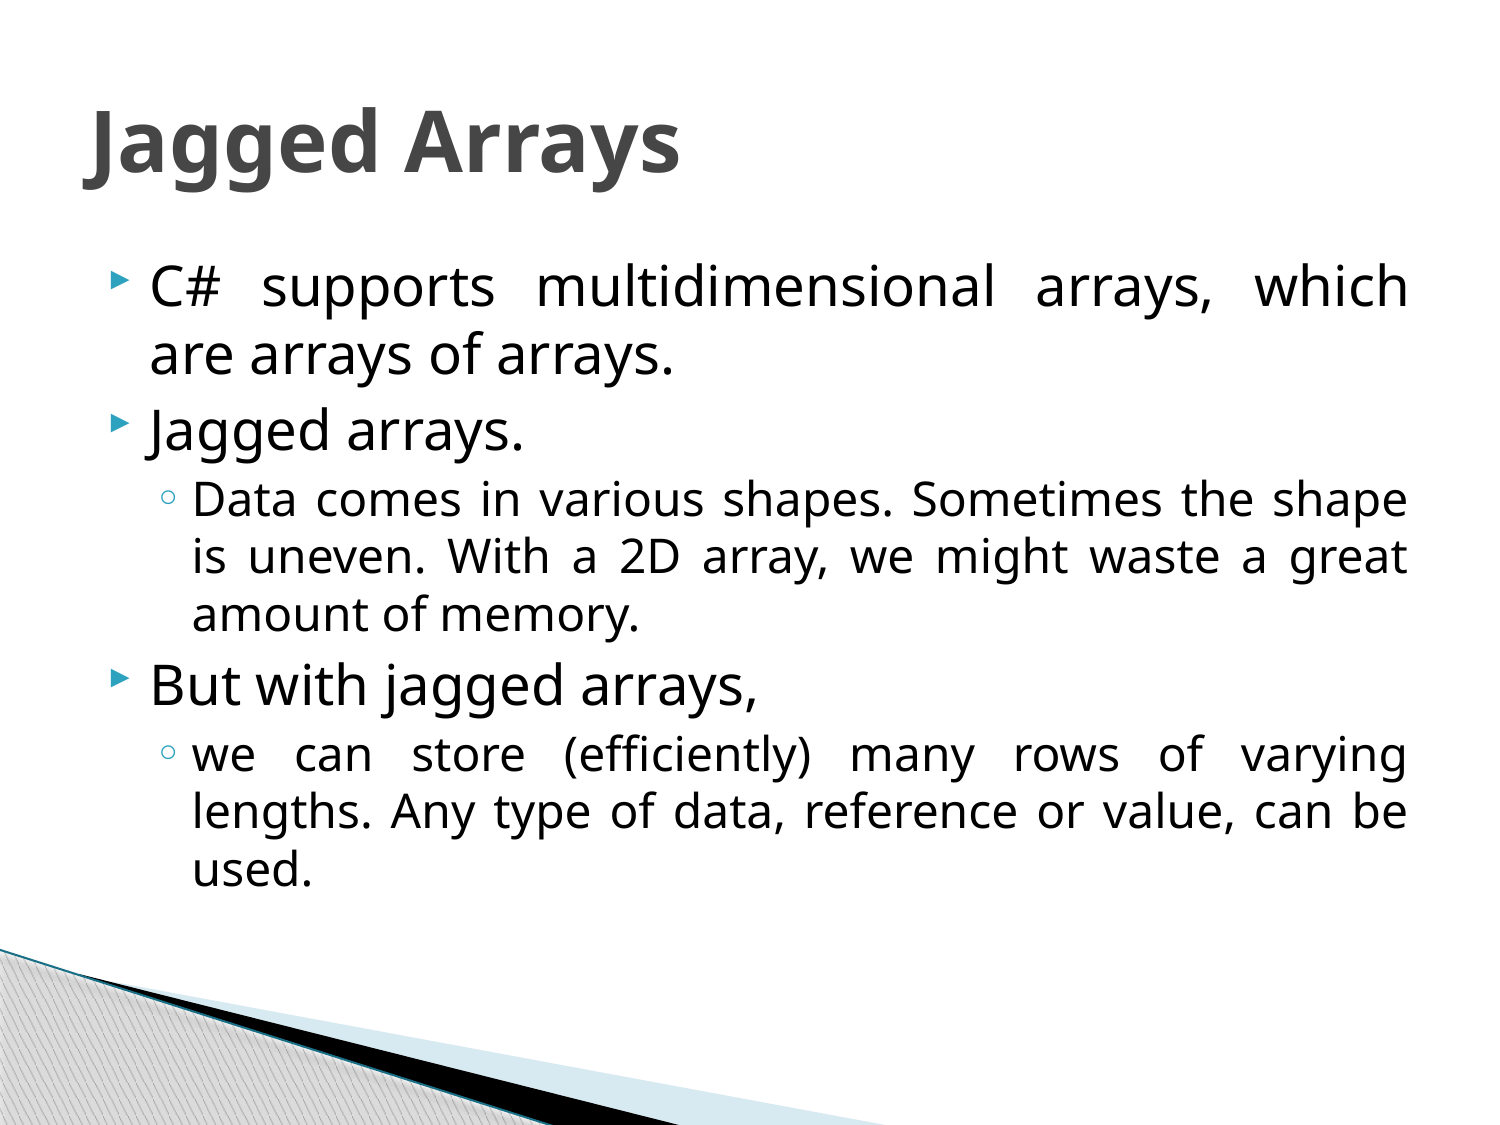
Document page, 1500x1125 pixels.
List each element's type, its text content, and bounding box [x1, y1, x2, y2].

title Jagged Arrays [75, 45, 1425, 233]
list C# supports multidimensional arrays, which are arrays of arrays. Jagged arrays. Data comes in various shapes. Sometimes the shape is uneven. With a 2D array, we might waste a great amount of memory. But with jagged arrays, we can store (efficiently) many rows of varying lengths. Any type of data, reference or value, can be used. [75, 243, 1425, 986]
